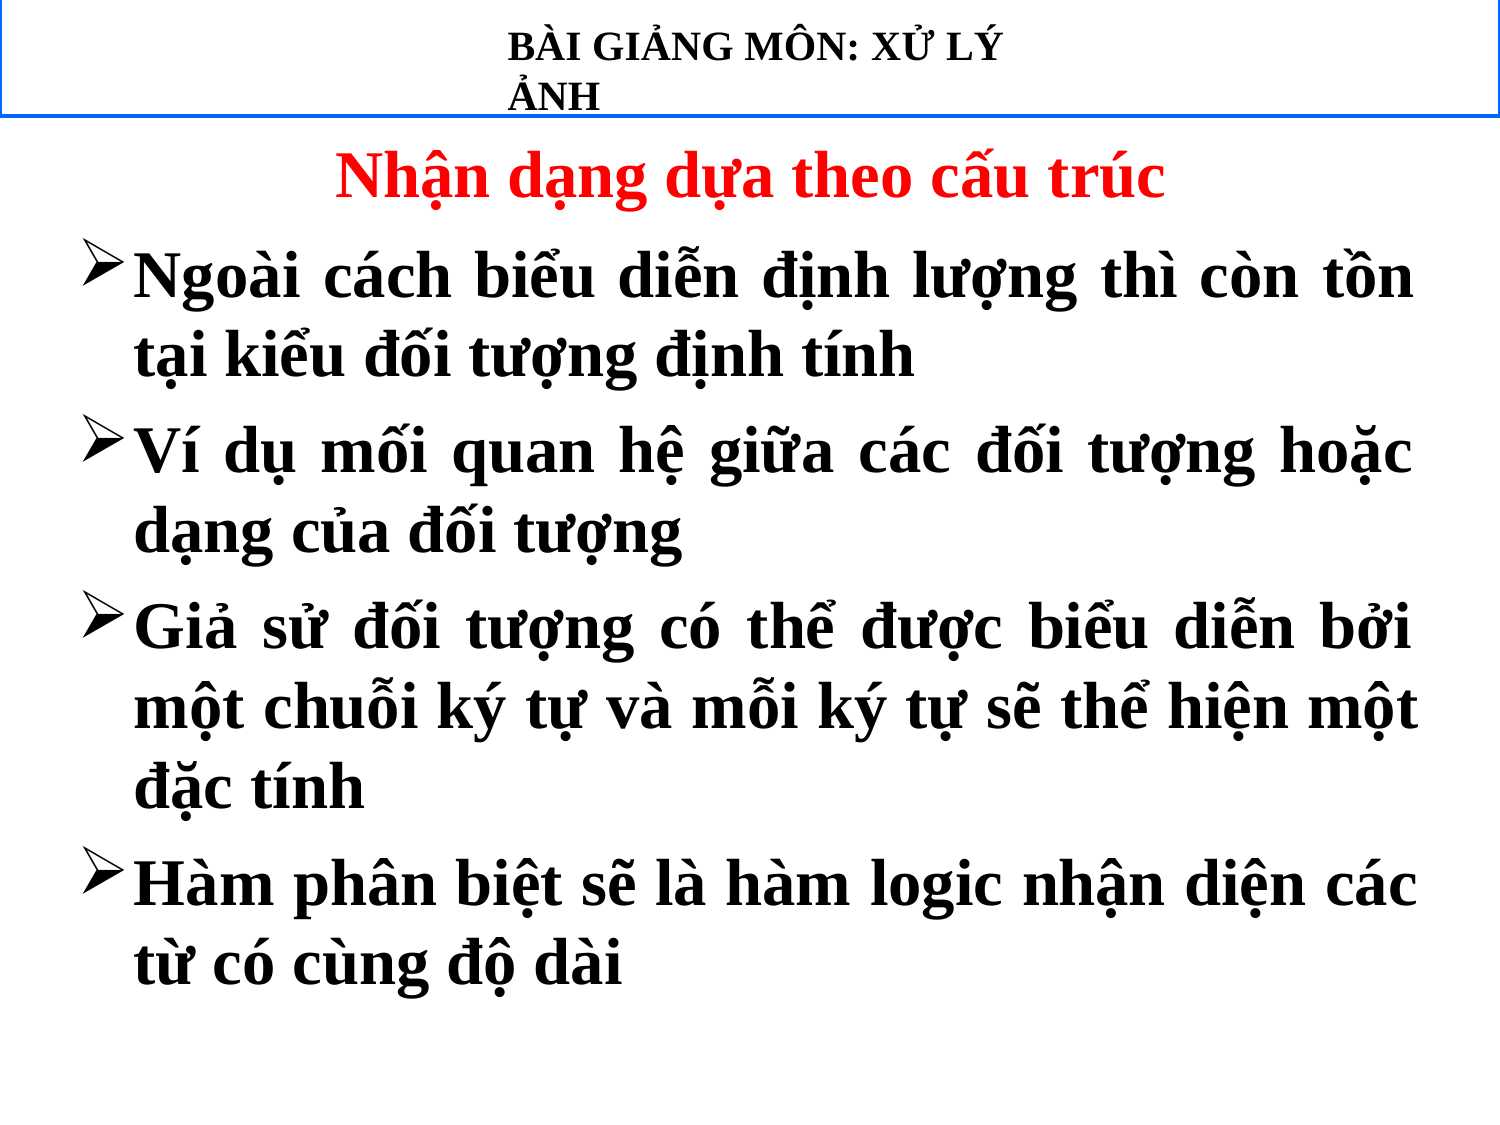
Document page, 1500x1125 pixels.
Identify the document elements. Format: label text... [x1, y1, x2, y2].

text_box Ngoài cách biểu diễn định lượng thì còn tồn tại kiểu đối tượng định tính Ví dụ mối quan hệ giữa các đối tượng hoặc dạng của đối tượng Giả sử đối tượng có thể được biểu diễn bởi một chuỗi ký tự và mỗi ký tự sẽ thể hiện một đặc tính Hàm phân biệt sẽ là hàm logic nhận diện các từ có cùng độ dài [75, 228, 1438, 999]
title Nhận dạng dựa theo cấu trúc [332, 128, 1168, 319]
text_box BÀI GIẢNG MÔN: XỬ LÝ ẢNH [505, 16, 1107, 119]
